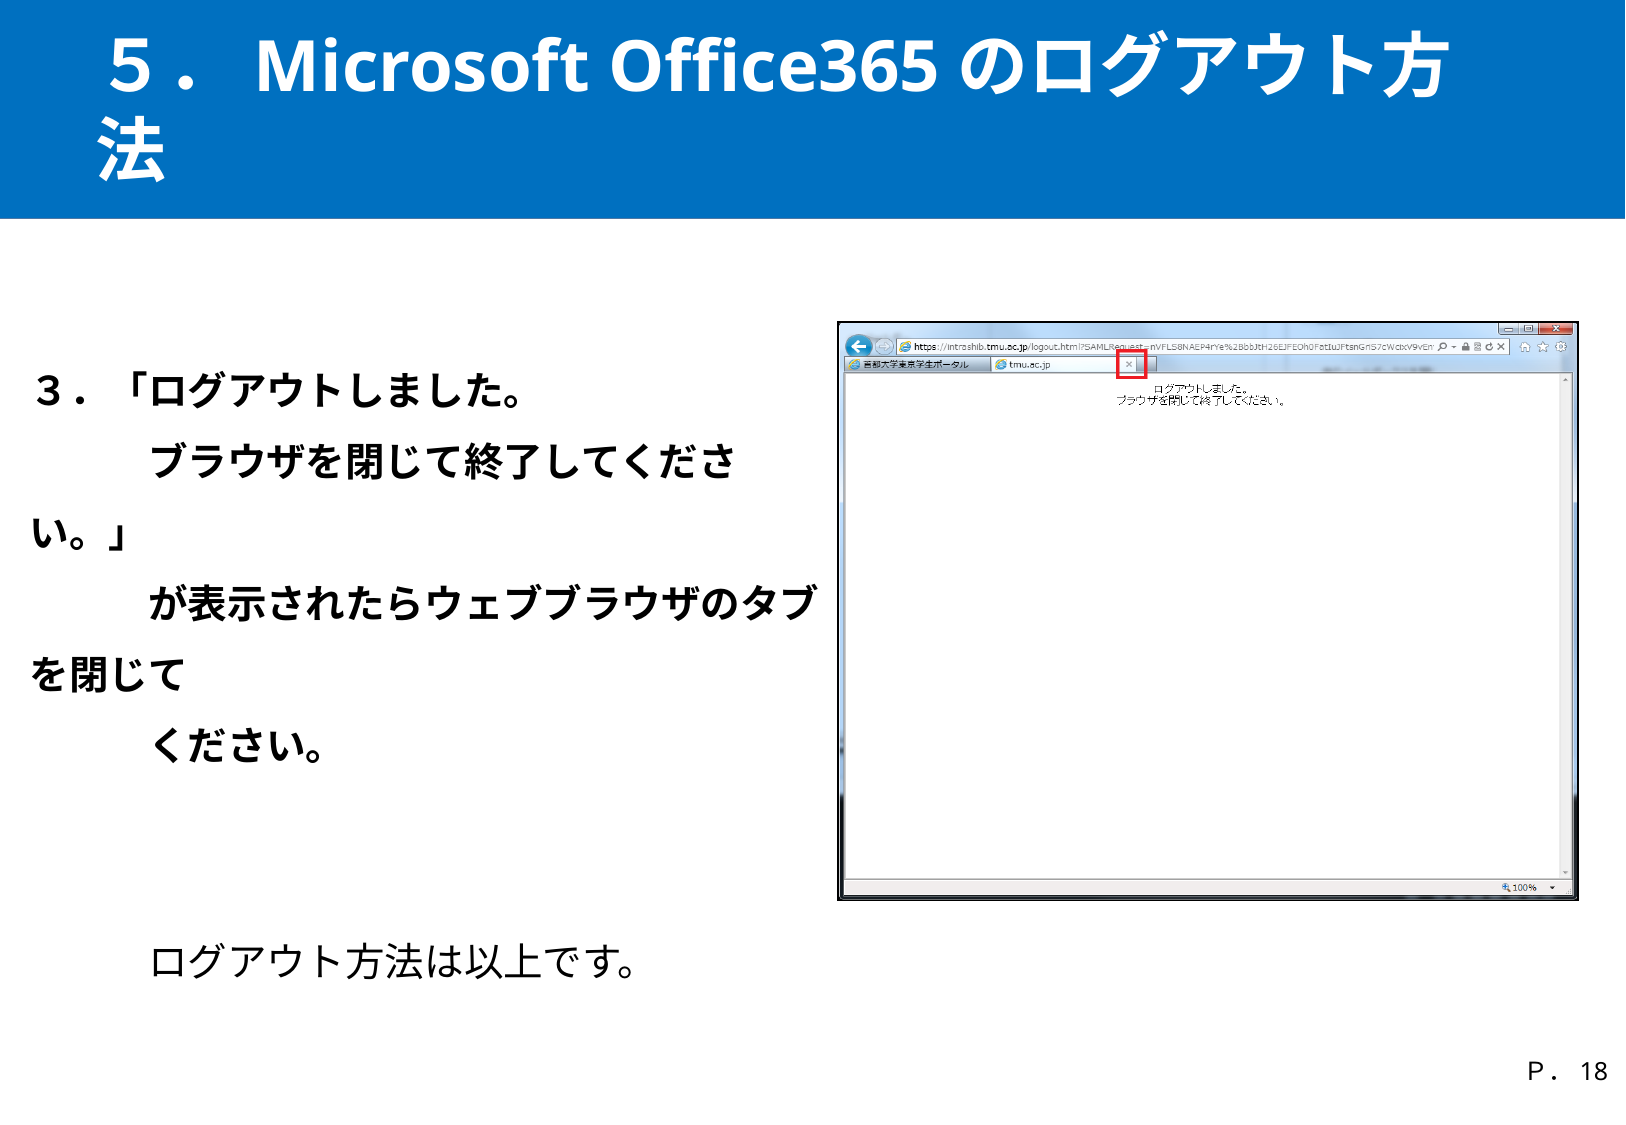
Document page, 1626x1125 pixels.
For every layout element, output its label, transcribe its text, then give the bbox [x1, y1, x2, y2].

picture [838, 322, 1578, 900]
slide_number Ｐ．17 [1186, 1042, 1624, 1103]
title ５．Microsoft Office365のログアウト方法 [80, 0, 1514, 199]
list ３．「ログアウトしました。 ブラウザを閉じて終了してください。」 が表示されたらウェブブラウザのタブを閉じて ください。 ログアウト方法は以上です。 [14, 263, 869, 1014]
